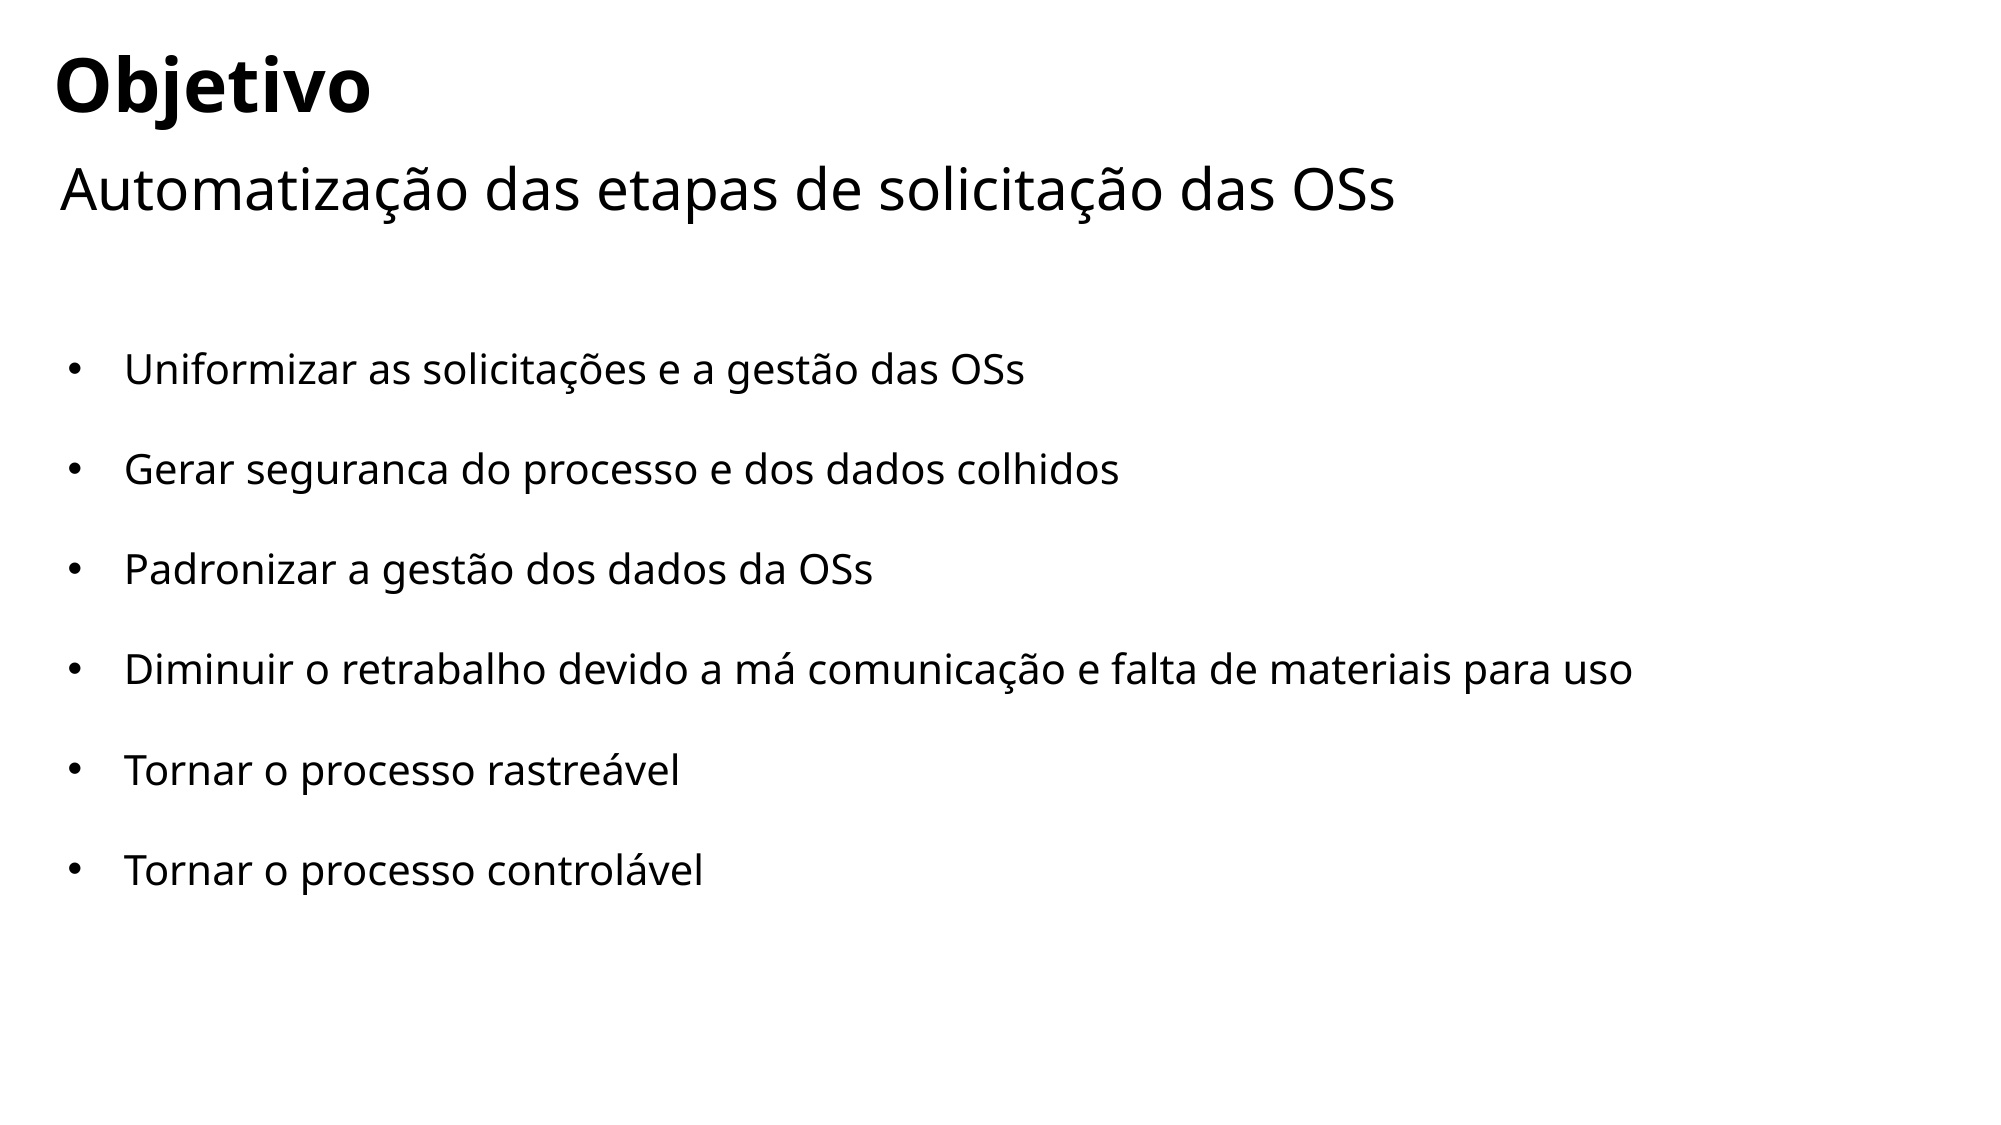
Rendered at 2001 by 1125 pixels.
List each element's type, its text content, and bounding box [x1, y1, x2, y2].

text_box Automatização das etapas de solicitação das OSs [0, 144, 2000, 230]
text_box Uniformizar as solicitações e a gestão das OSs Gerar seguranca do processo e dos dados colhidos Padronizar a gestão dos dados da OSs Diminuir o retrabalho devido a má comunicação e falta de materiais para uso Tornar o processo rastreável Tornar o processo controlável [52, 335, 1948, 901]
text_box Objetivo [0, 30, 2000, 135]
